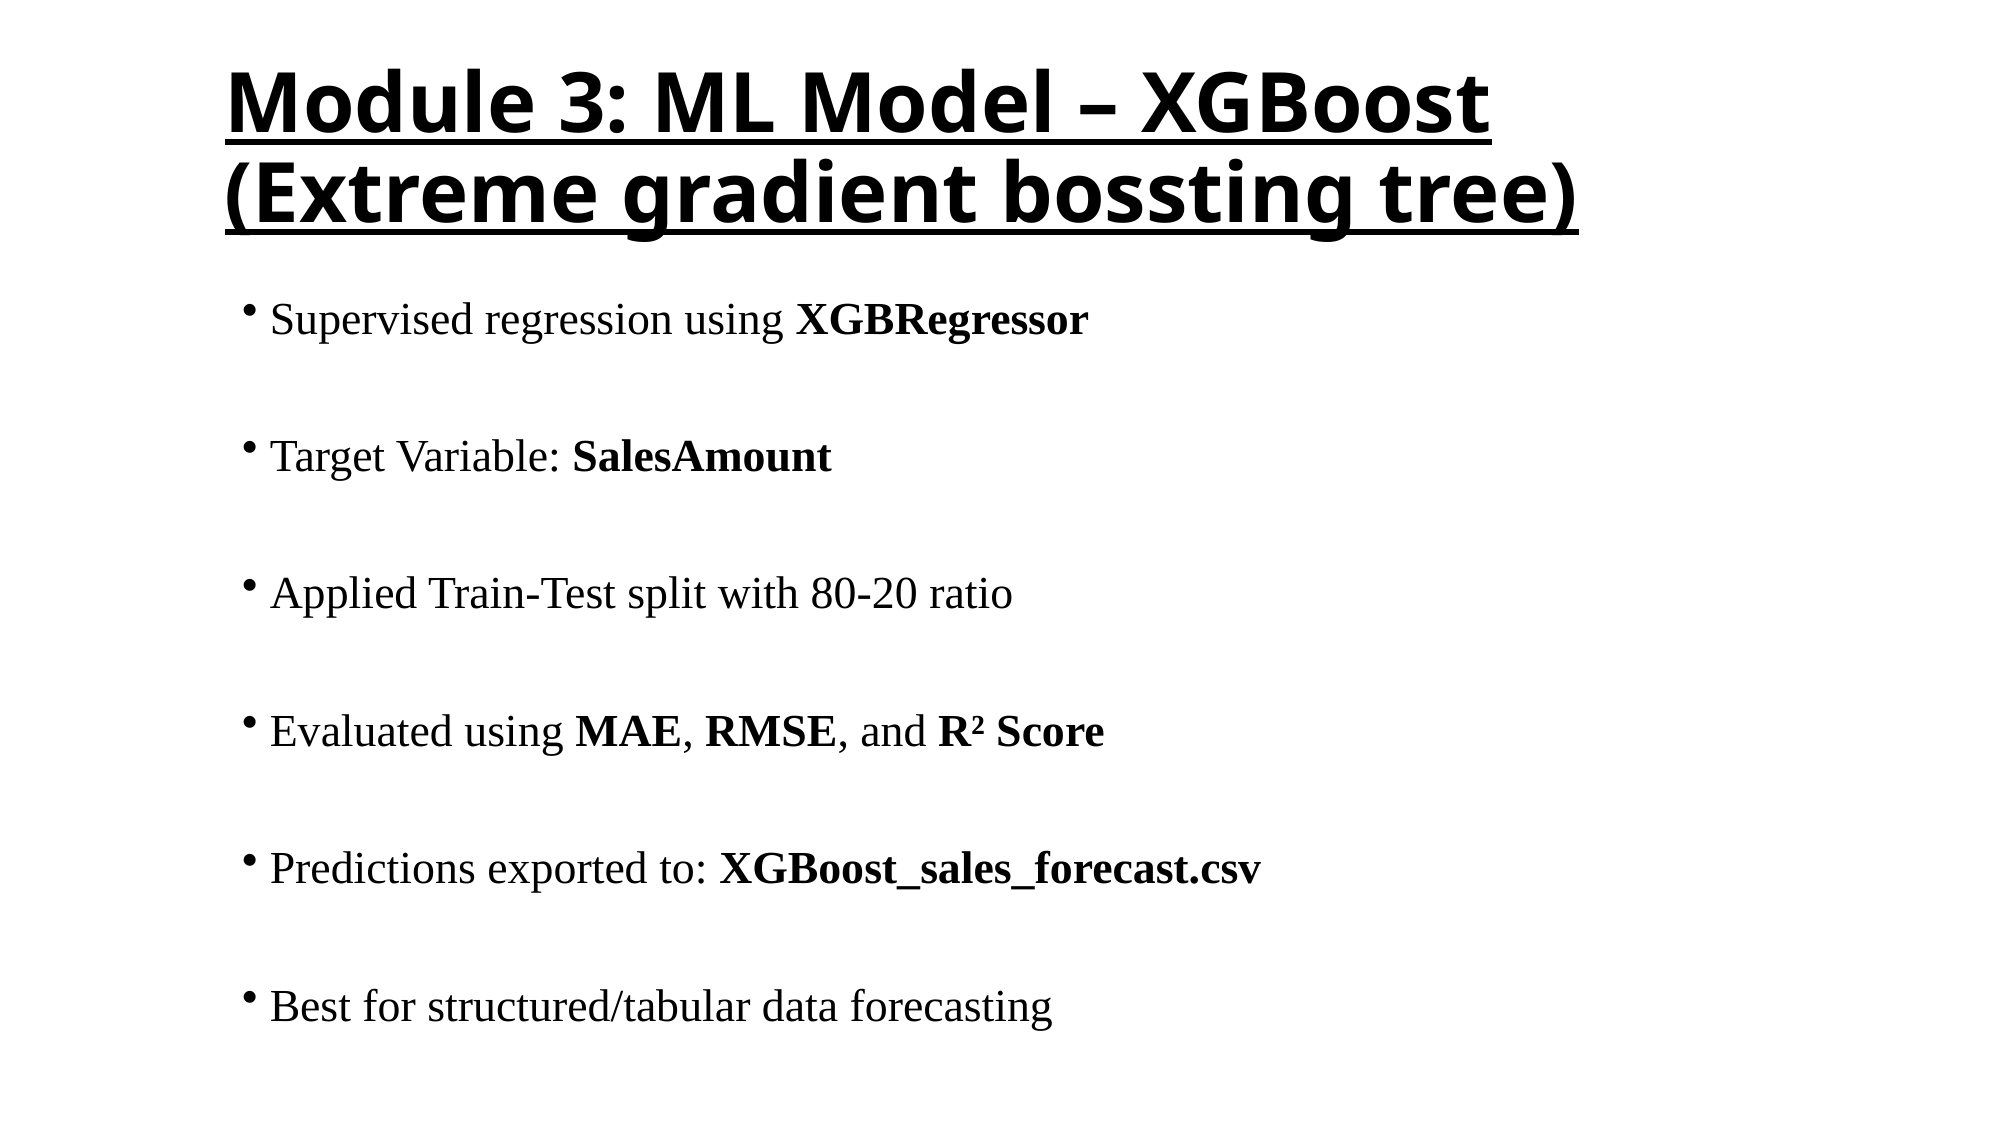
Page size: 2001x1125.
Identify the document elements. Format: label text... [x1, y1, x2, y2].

list Supervised regression using XGBRegressor Target Variable: SalesAmount Applied Train-Test split with 80-20 ratio Evaluated using MAE, RMSE, and R² Score Predictions exported to: XGBoost_sales_forecast.csv Best for structured/tabular data forecasting [227, 198, 1560, 1038]
title Module 3: ML Model – XGBoost (Extreme gradient bossting tree) [209, 41, 1740, 260]
